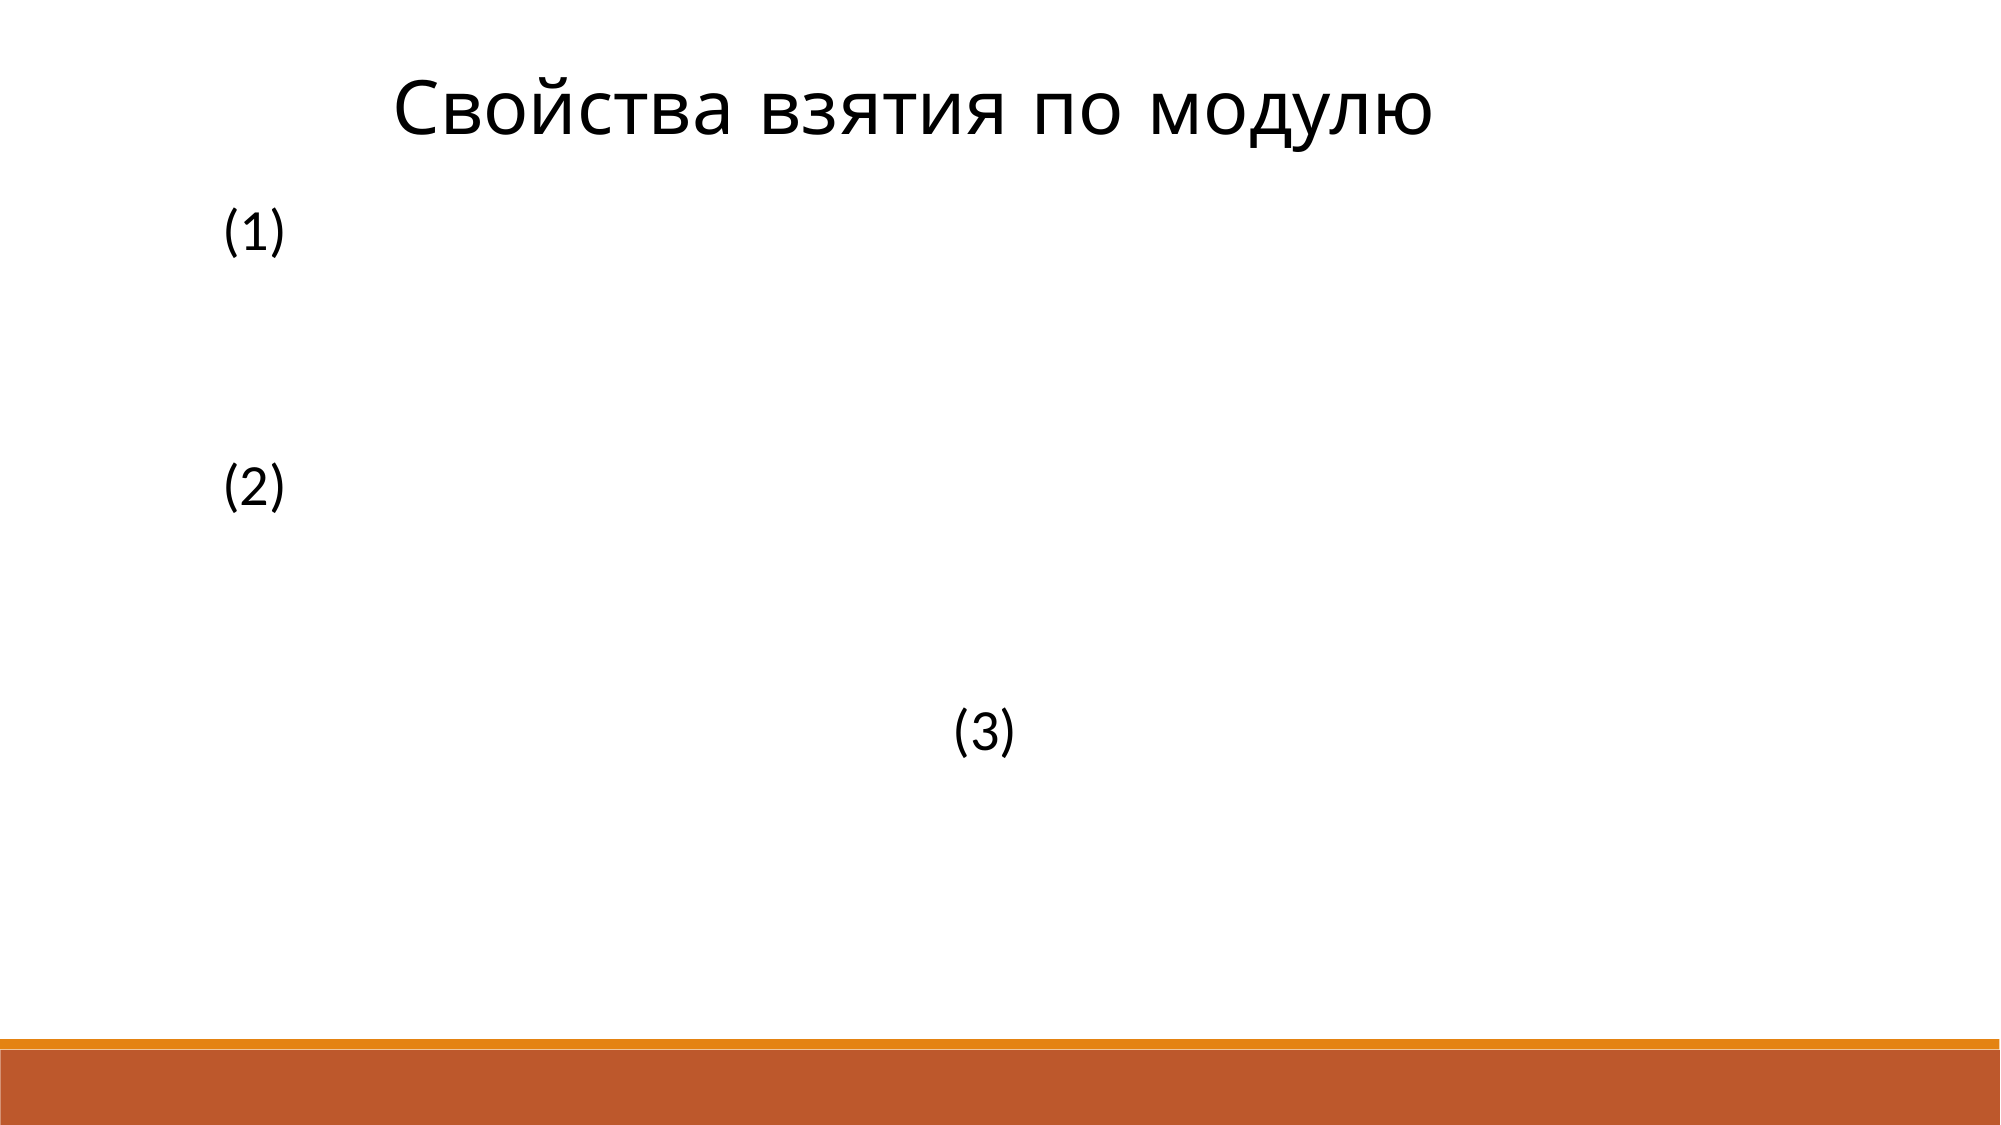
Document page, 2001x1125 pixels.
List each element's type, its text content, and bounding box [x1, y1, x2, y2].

text_box Свойства взятия по модулю [378, 52, 1622, 157]
